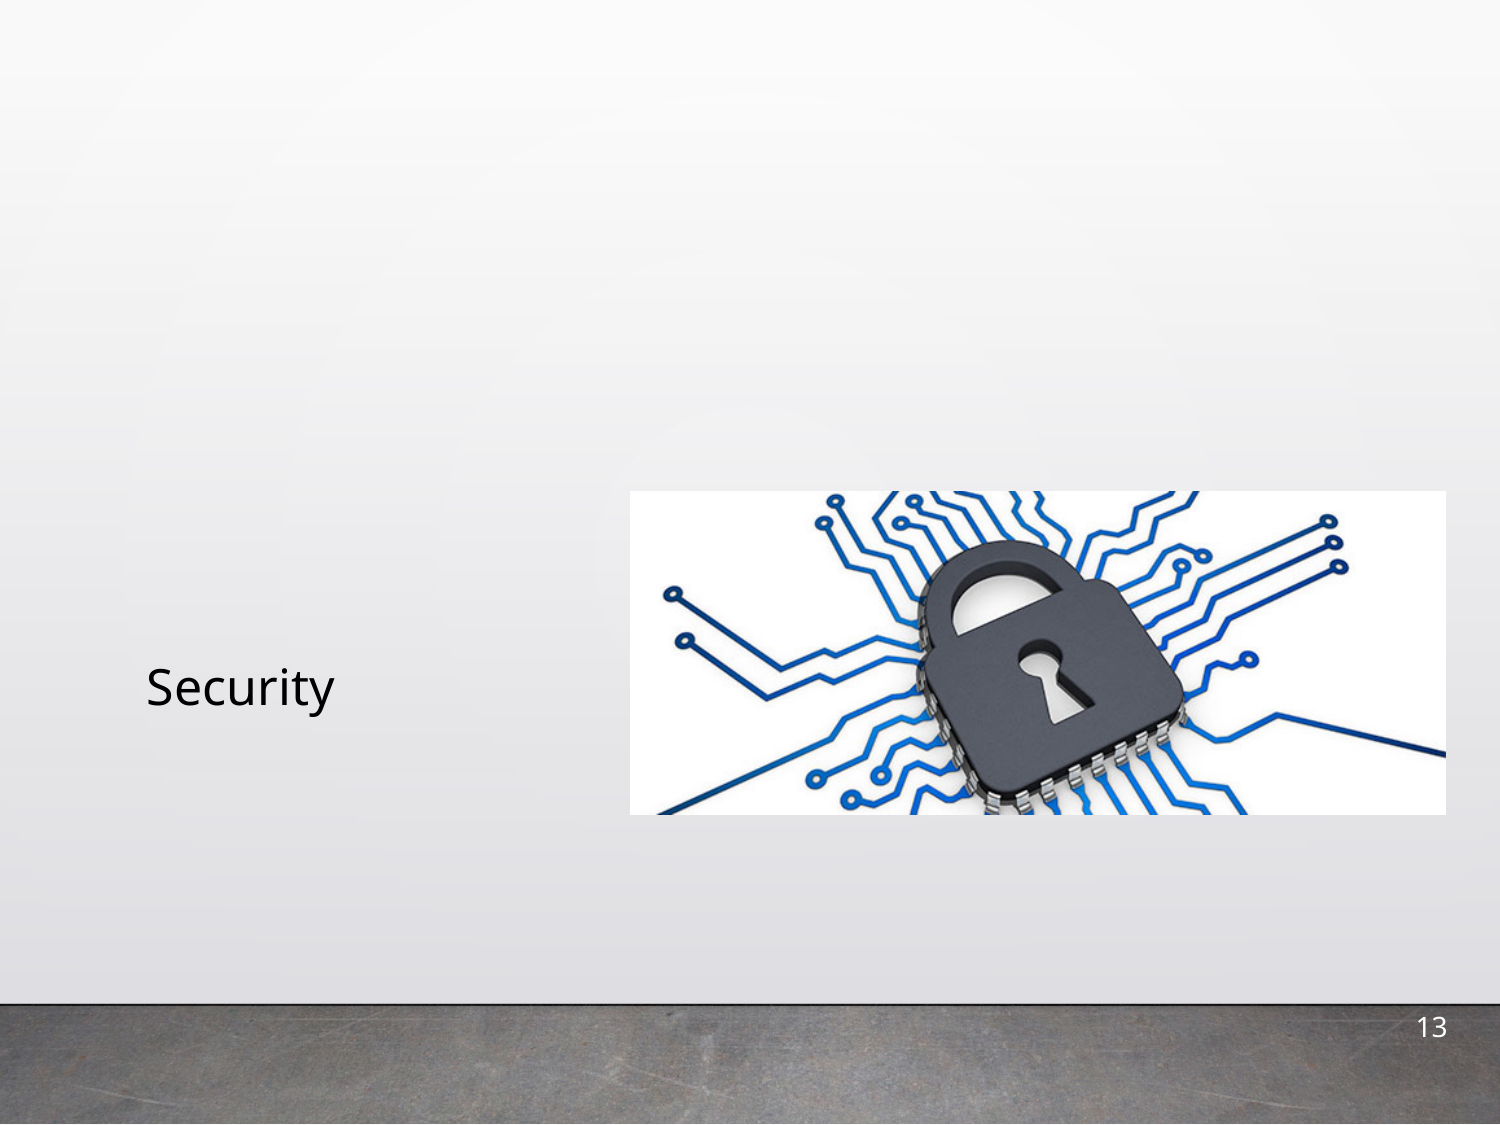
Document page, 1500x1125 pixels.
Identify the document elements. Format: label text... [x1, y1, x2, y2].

picture [629, 491, 1446, 816]
title Security [131, 387, 1078, 724]
picture [0, 1004, 1500, 1124]
